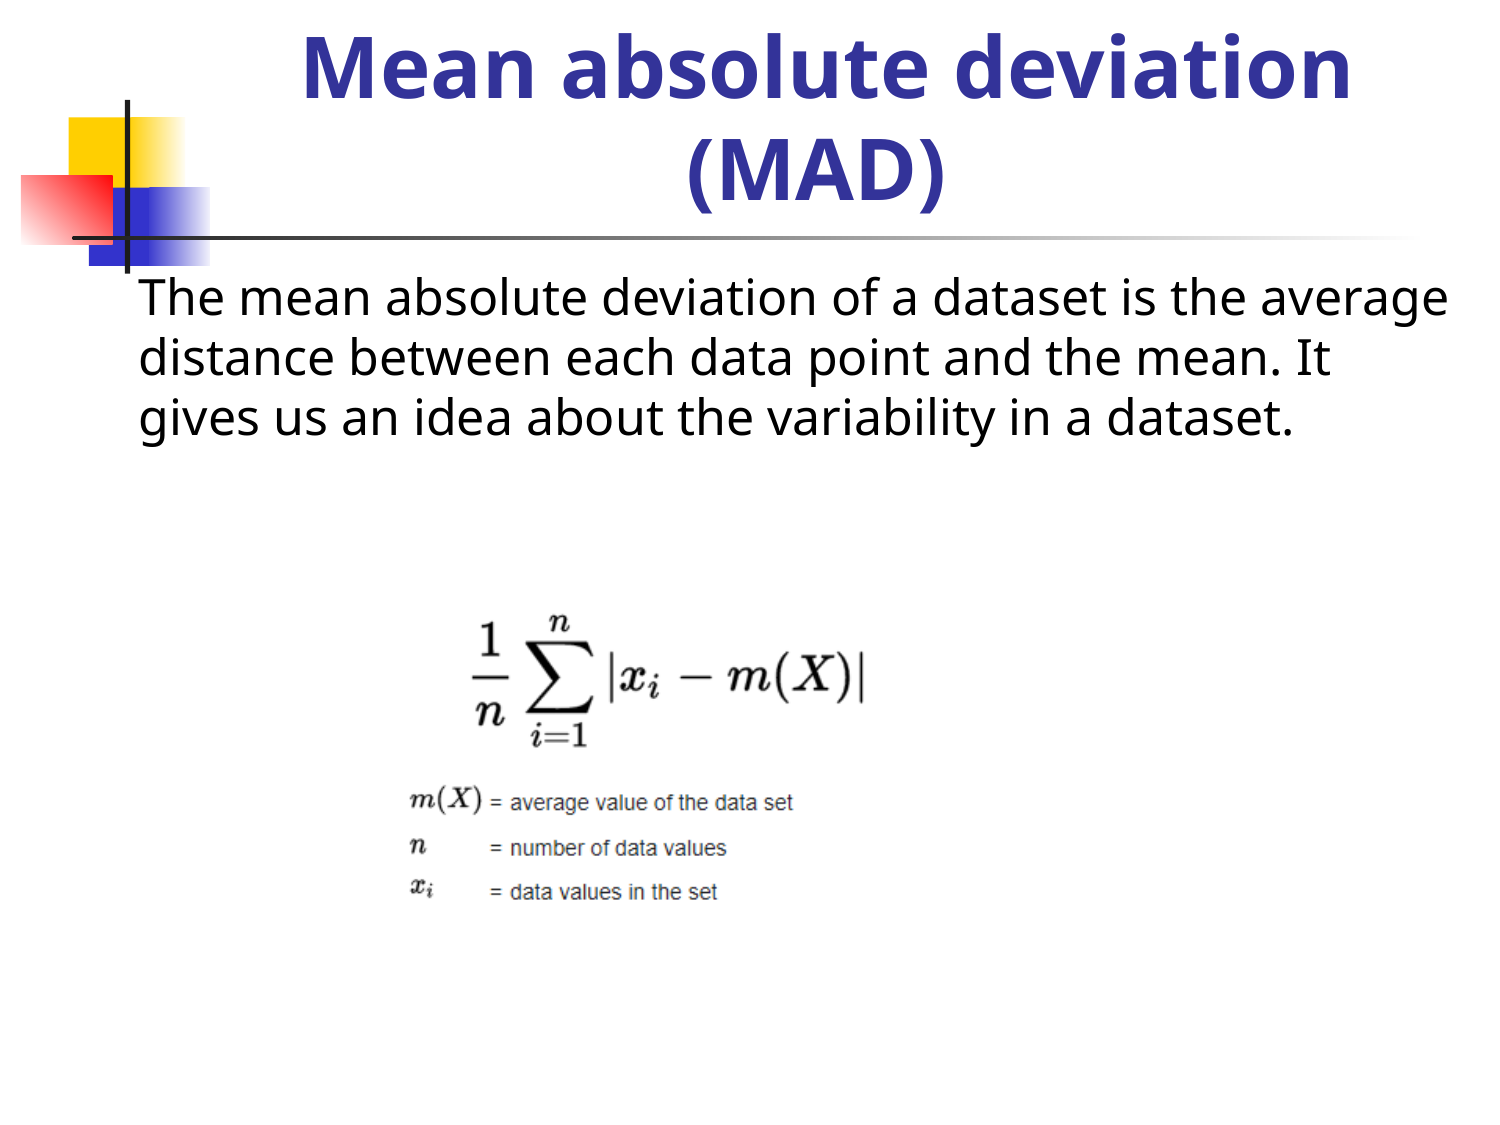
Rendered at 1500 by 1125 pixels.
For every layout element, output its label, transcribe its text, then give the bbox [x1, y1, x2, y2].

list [407, 597, 886, 914]
title Mean absolute deviation (MAD) [188, 37, 1468, 225]
text_box The mean absolute deviation of a dataset is the average distance between each data point and the mean. It gives us an idea about the variability in a dataset. [123, 257, 1471, 453]
